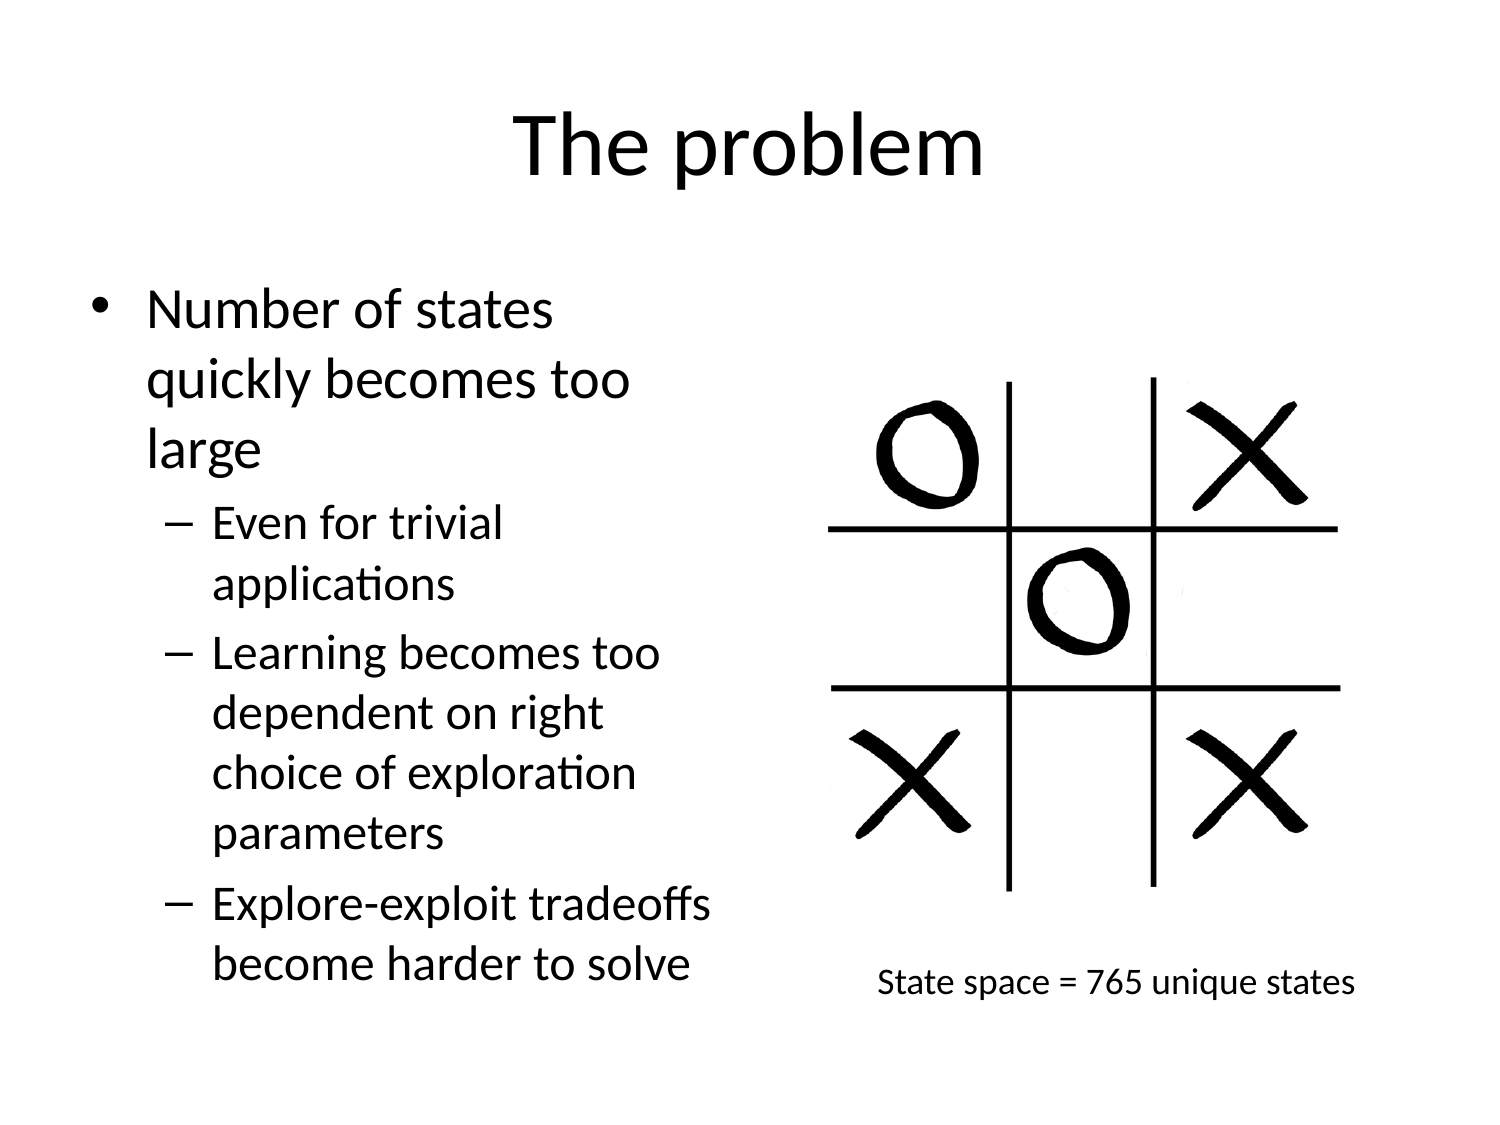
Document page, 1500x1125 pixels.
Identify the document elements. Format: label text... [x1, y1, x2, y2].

text_box State space = 765 unique states [862, 949, 1375, 1010]
title The problem [75, 45, 1425, 233]
list Number of states quickly becomes too large Even for trivial applications Learning becomes too dependent on right choice of exploration parameters Explore-exploit tradeoffs become harder to solve [75, 262, 738, 1005]
picture [824, 374, 1346, 895]
